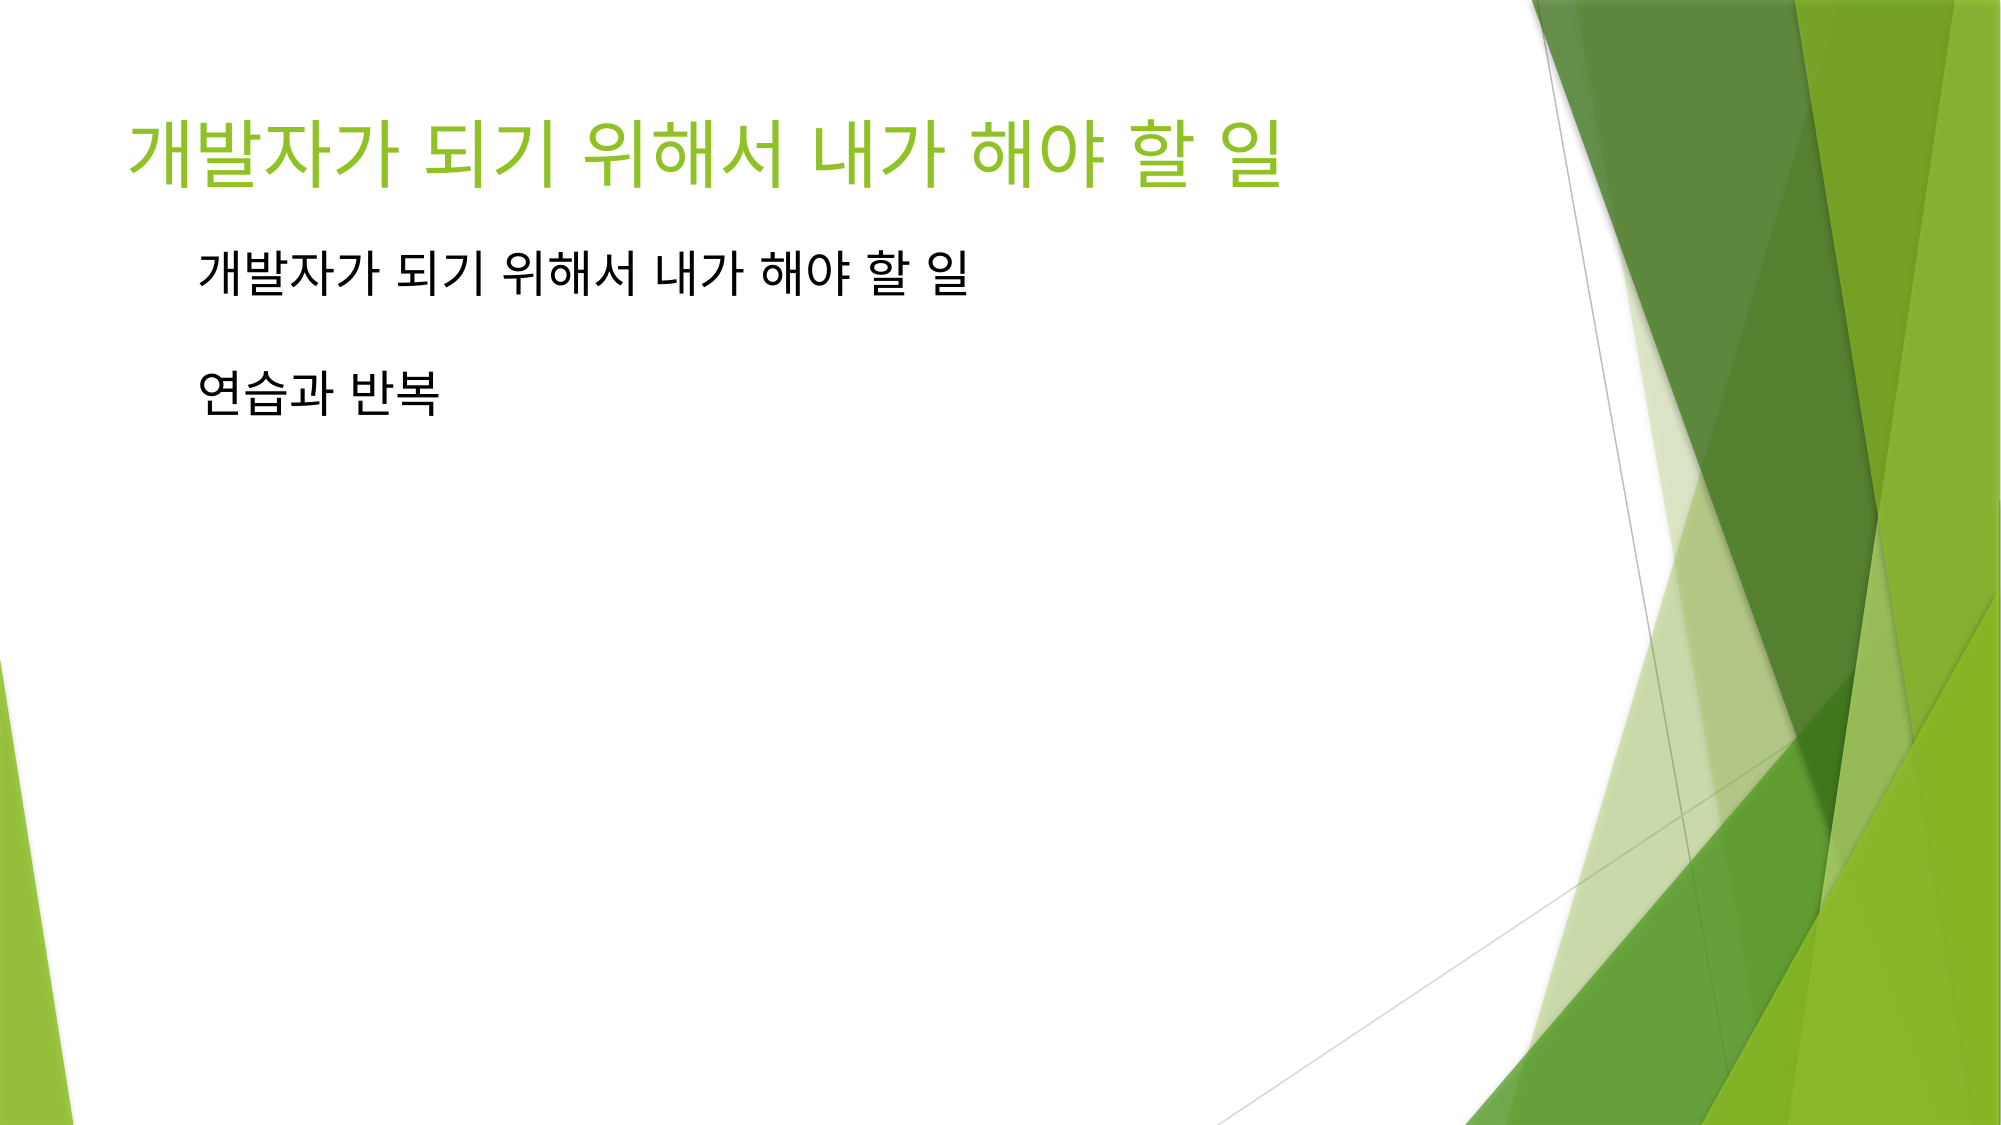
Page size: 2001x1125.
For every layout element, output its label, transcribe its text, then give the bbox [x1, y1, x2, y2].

text_box 개발자가 되기 위해서 내가 해야 할 일 연습과 반복 [183, 234, 987, 430]
title 개발자가 되기 위해서 내가 해야 할 일 [111, 99, 1522, 317]
